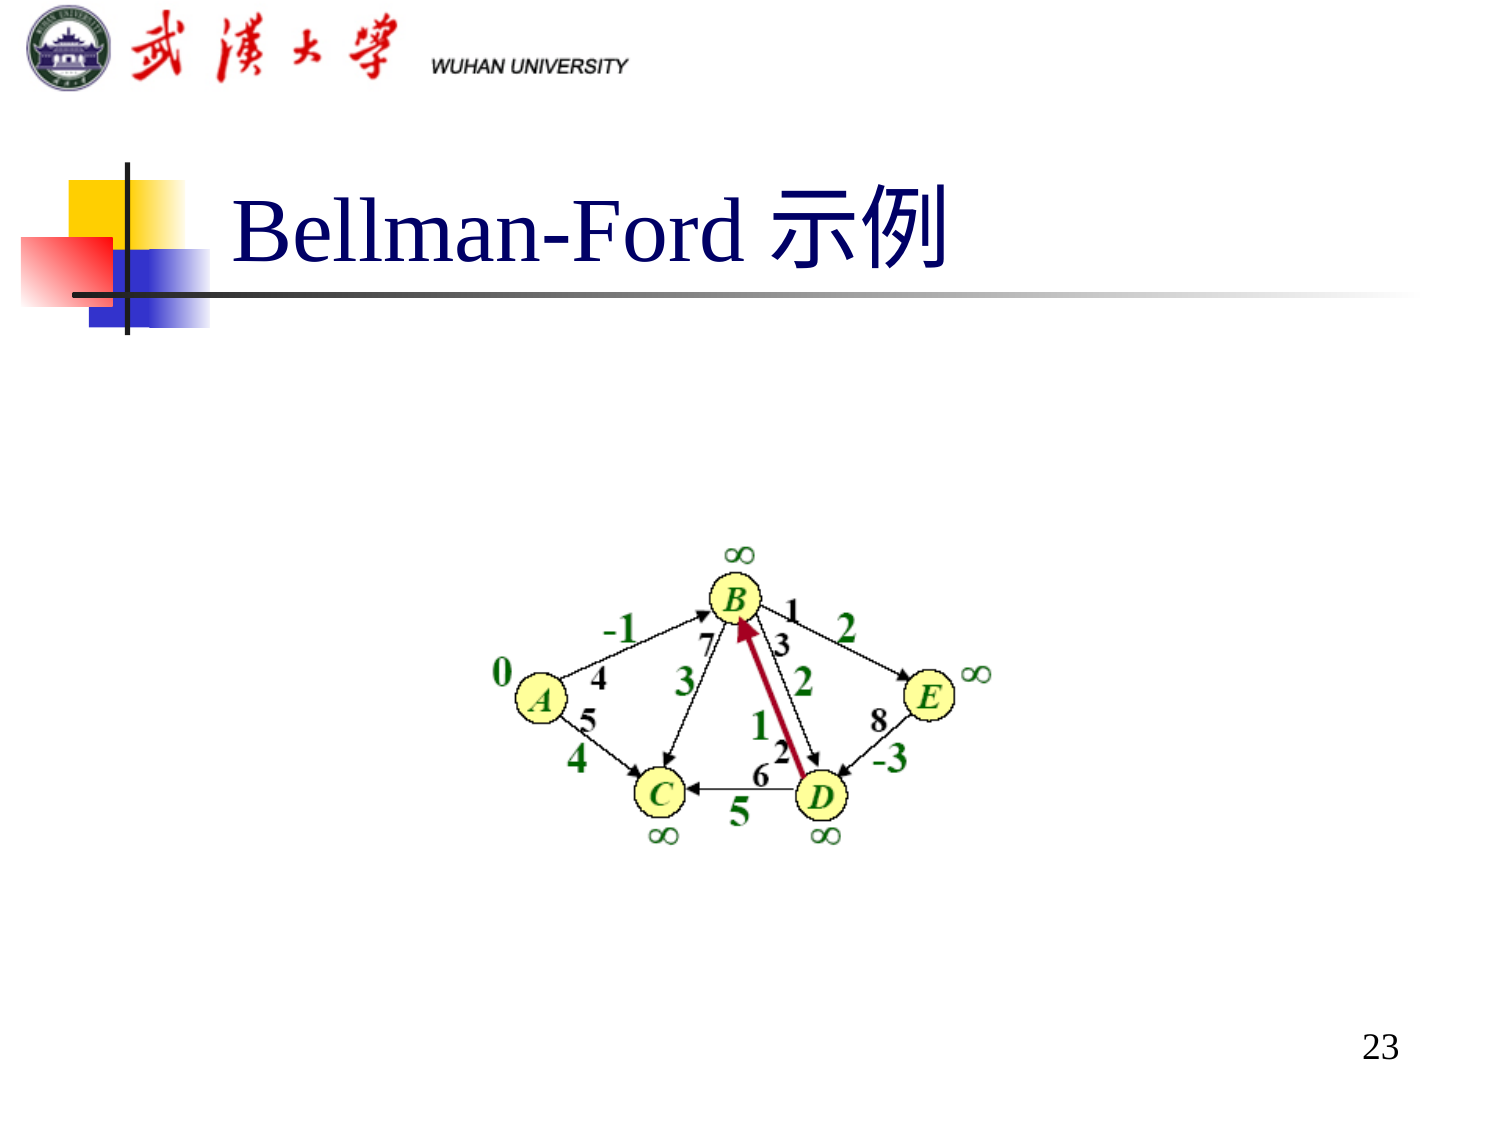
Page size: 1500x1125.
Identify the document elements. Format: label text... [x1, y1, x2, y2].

picture [0, 0, 643, 93]
slide_number 23 [1347, 1014, 1500, 1090]
picture [479, 522, 1007, 867]
text_box Bellman-Ford示例 [216, 162, 1429, 288]
